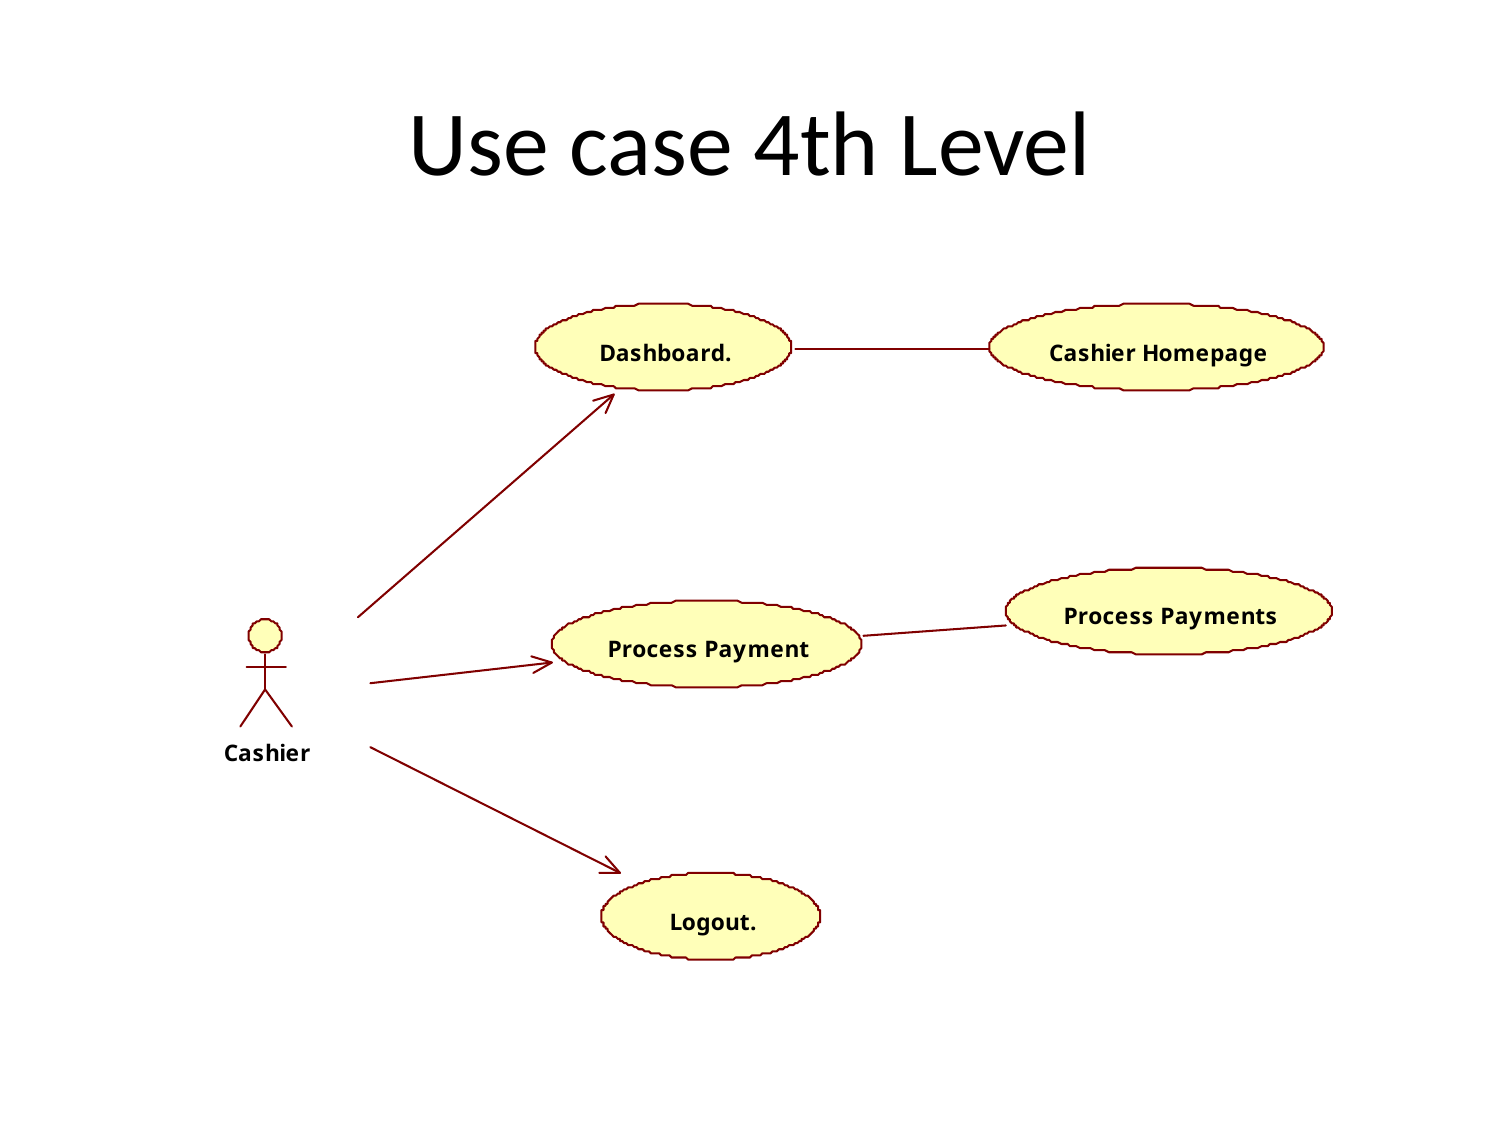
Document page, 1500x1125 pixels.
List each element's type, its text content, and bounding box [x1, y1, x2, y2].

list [122, 262, 1378, 1006]
title Use case 4th Level [75, 45, 1425, 233]
